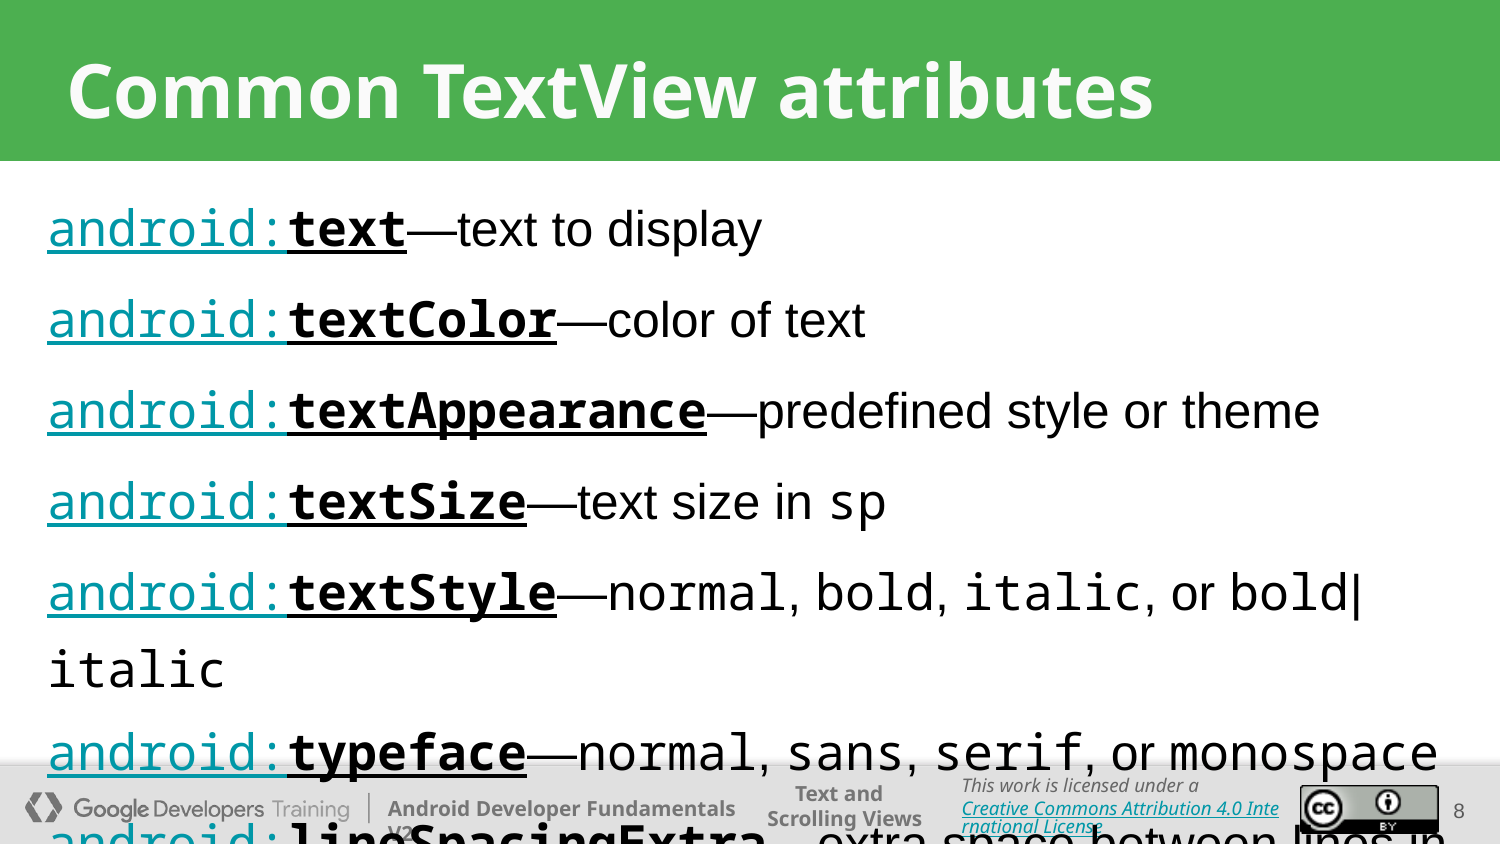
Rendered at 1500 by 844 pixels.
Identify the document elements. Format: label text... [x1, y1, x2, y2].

list android:text—text to display android:textColor—color of text android:textAppearance—predefined style or theme android:textSize—text size in sp android:textStyle—normal, bold, italic, or bold|italic android:typeface—normal, sans, serif, or monospace android:lineSpacingExtra—extra space between lines in sp [32, 171, 1488, 748]
picture [0, 161, 1500, 844]
title Common TextView attributes [51, 28, 1449, 122]
slide_number 8 [1389, 777, 1480, 842]
